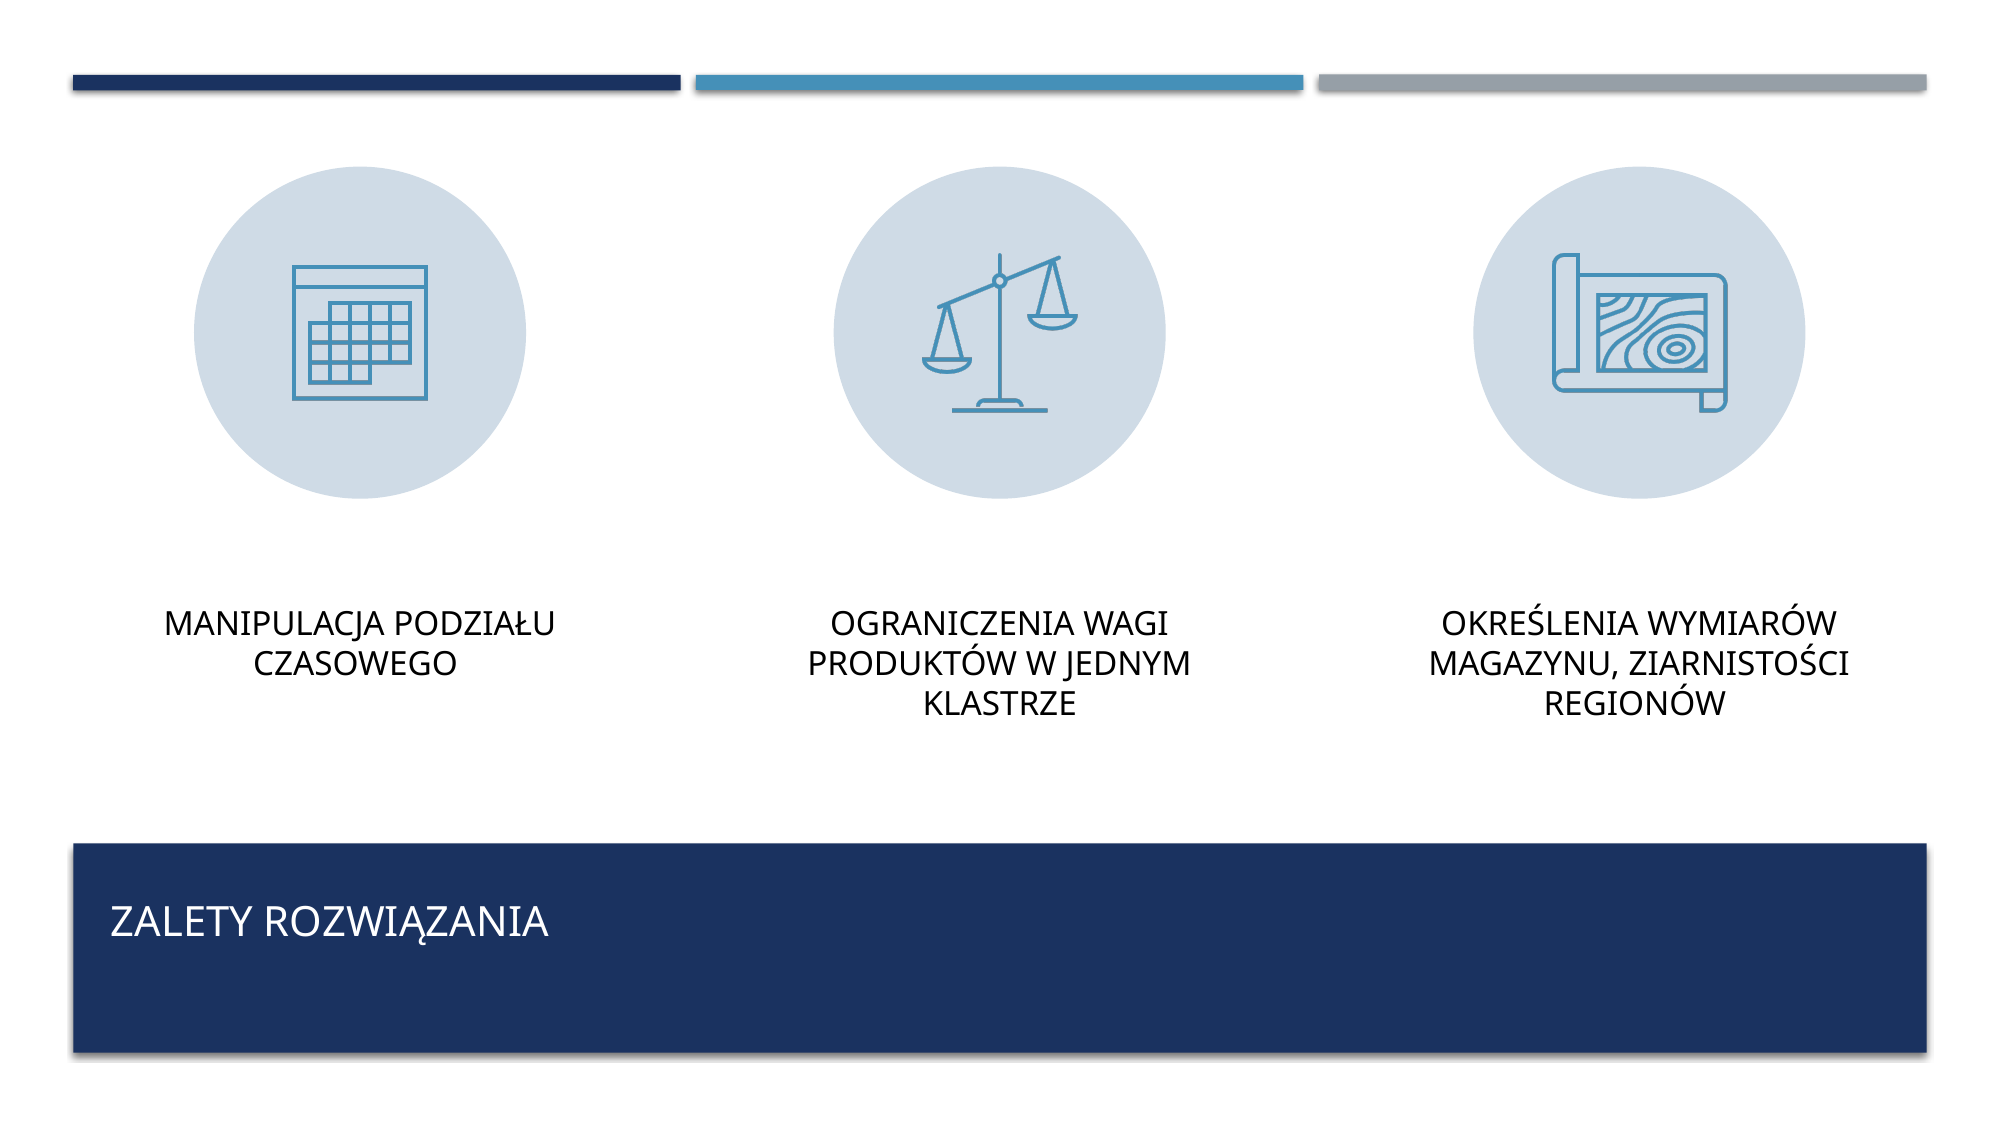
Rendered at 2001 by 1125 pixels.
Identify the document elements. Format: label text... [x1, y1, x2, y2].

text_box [72, 98, 1927, 789]
title Zalety rozwiązania [95, 863, 901, 977]
